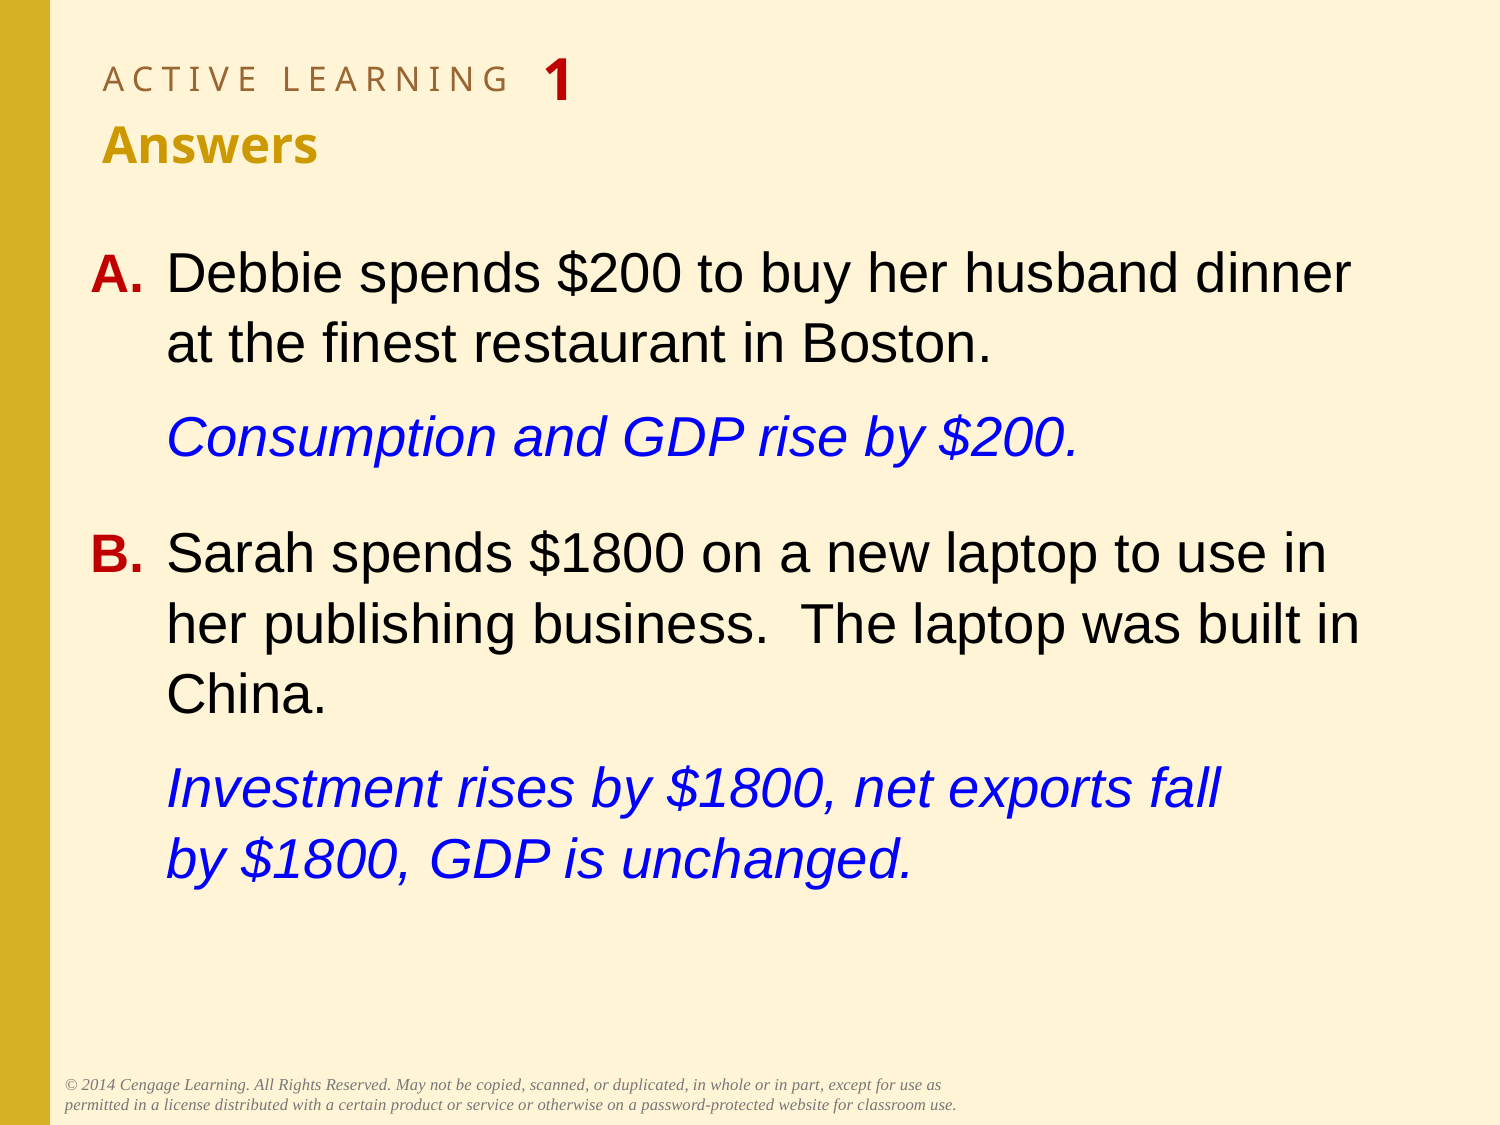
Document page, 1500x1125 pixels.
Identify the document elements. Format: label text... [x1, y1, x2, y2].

list A. Debbie spends $200 to buy her husband dinner at the finest restaurant in Boston. Consumption and GDP rise by $200. B. Sarah spends $1800 on a new laptop to use in her publishing business. The laptop was built in China. Investment rises by $1800, net exports fall by $1800, GDP is unchanged. [75, 224, 1425, 1063]
text_box [0, 0, 50, 1125]
text_box © 2014 Cengage Learning. All Rights Reserved. May not be copied, scanned, or duplicated, in whole or in part, except for use as permitted in a license distributed with a certain product or service or otherwise on a password-protected website for classroom use. [50, 1066, 977, 1121]
title ACTIVE LEARNING 1 Answers [87, 24, 1435, 182]
